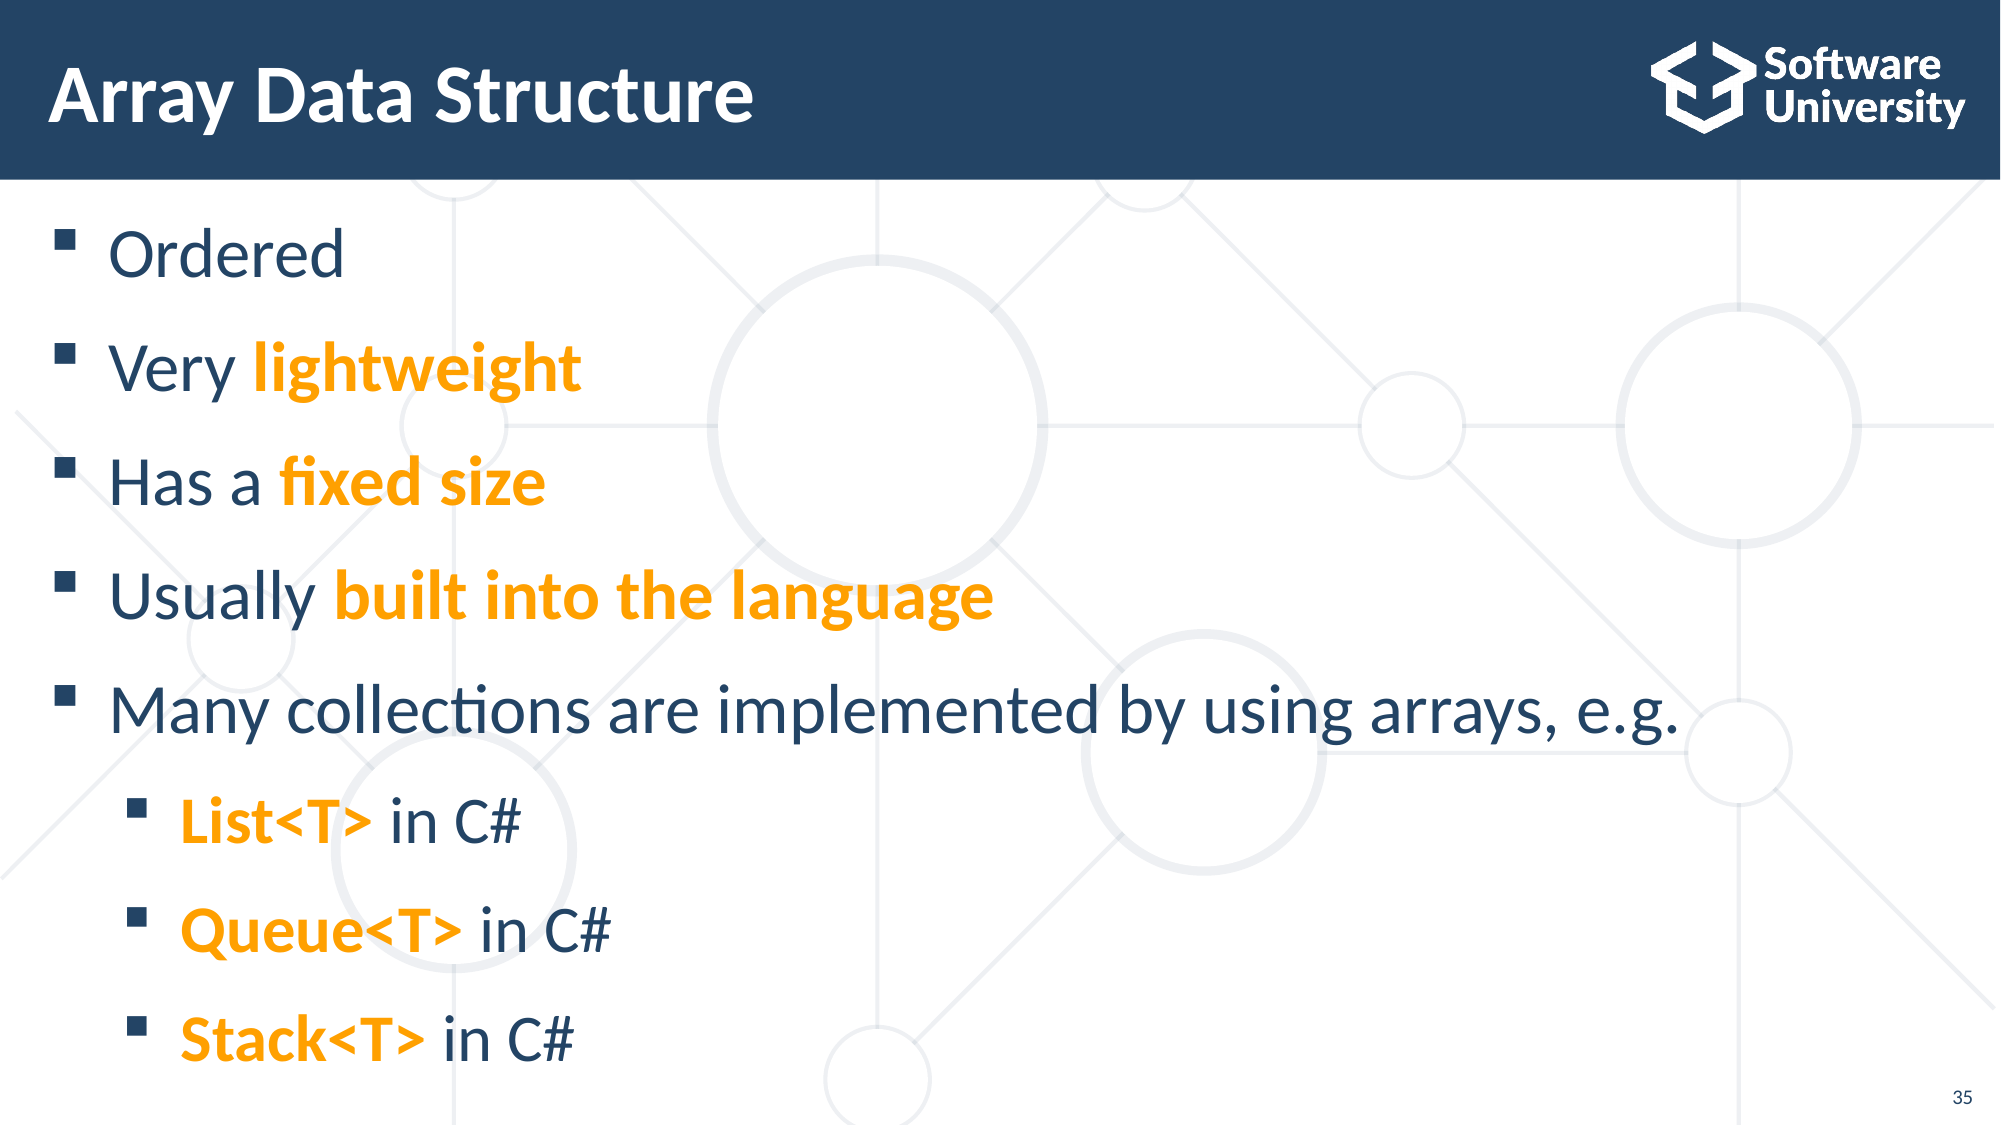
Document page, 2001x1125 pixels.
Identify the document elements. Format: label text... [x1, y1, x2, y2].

slide_number 35 [1927, 1067, 1989, 1117]
title Array Data Structure [31, 16, 1625, 162]
picture [1651, 41, 1966, 134]
list Ordered Very lightweight Has a fixed size Usually built into the language Many collections are implemented by using arrays, e.g. List<T> in C# Queue<T> in C# Stack<T> in C# [31, 196, 1970, 1104]
